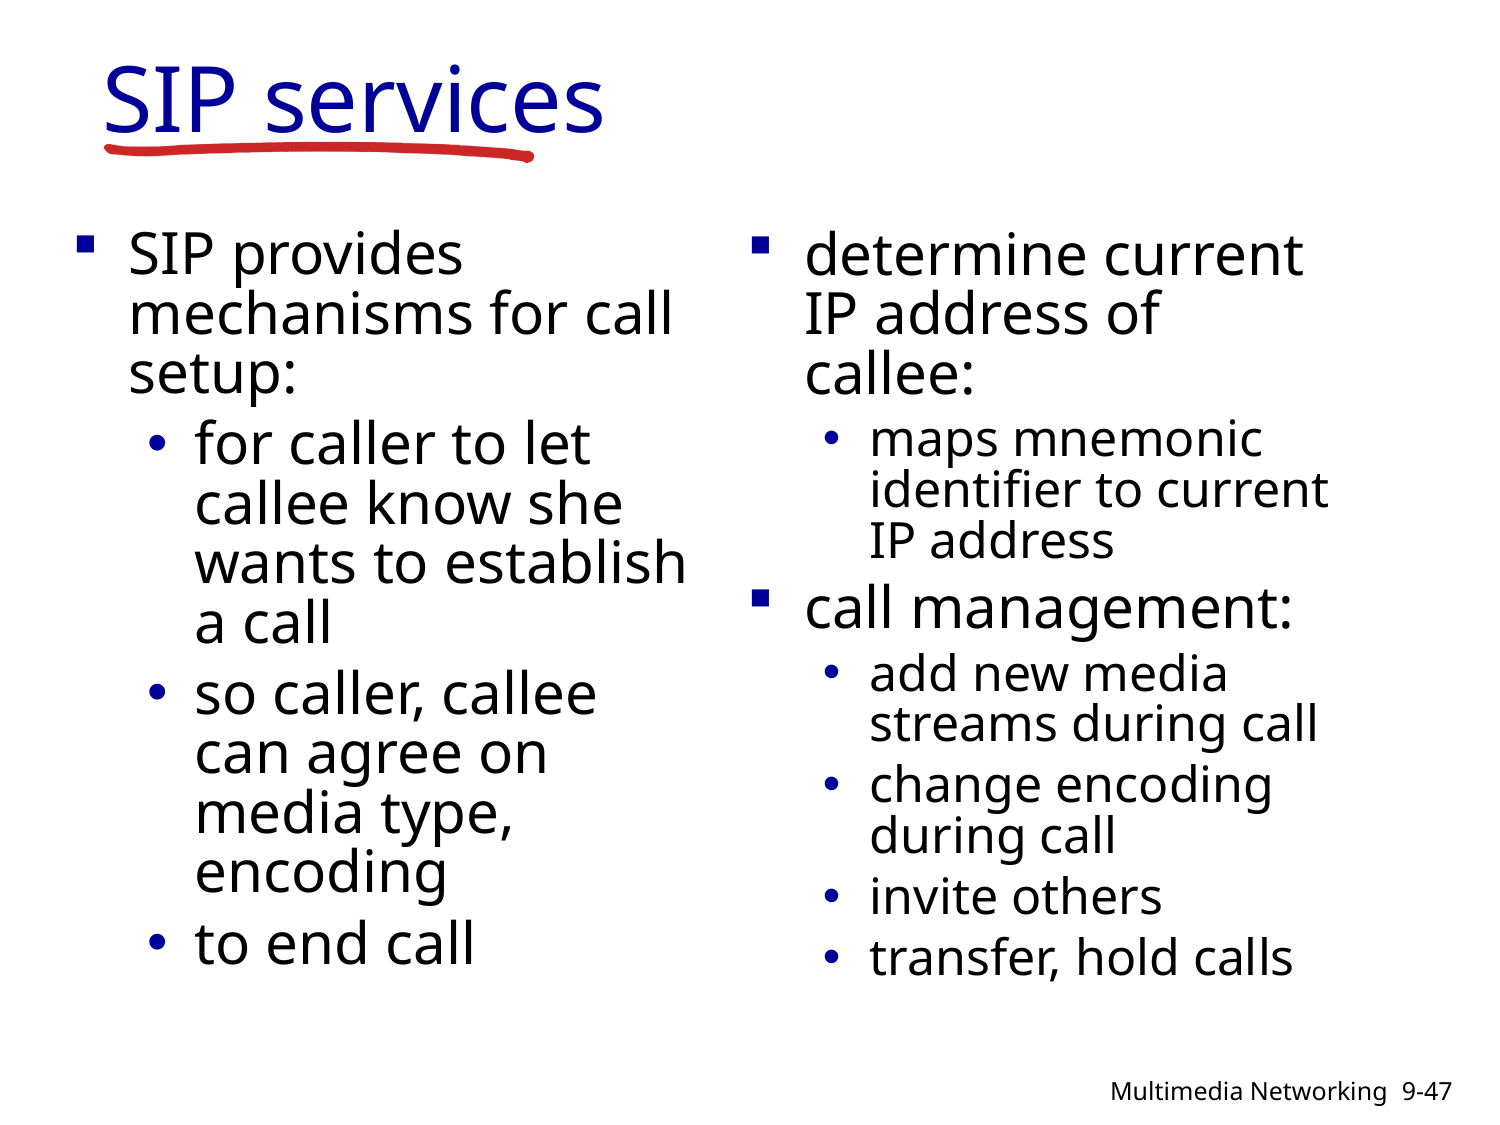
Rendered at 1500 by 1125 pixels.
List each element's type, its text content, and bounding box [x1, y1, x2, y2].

slide_number 9-47 [1387, 1068, 1500, 1113]
title SIP services [87, 2, 1363, 190]
list SIP provides mechanisms for call setup: for caller to let callee know she wants to establish a call so caller, callee can agree on media type, encoding to end call [57, 219, 713, 1025]
list determine current IP address of callee: maps mnemonic identifier to current IP address call management: add new media streams during call change encoding during call invite others transfer, hold calls [732, 220, 1358, 983]
picture [101, 135, 539, 169]
footer Multimedia Networking [1079, 1067, 1403, 1110]
